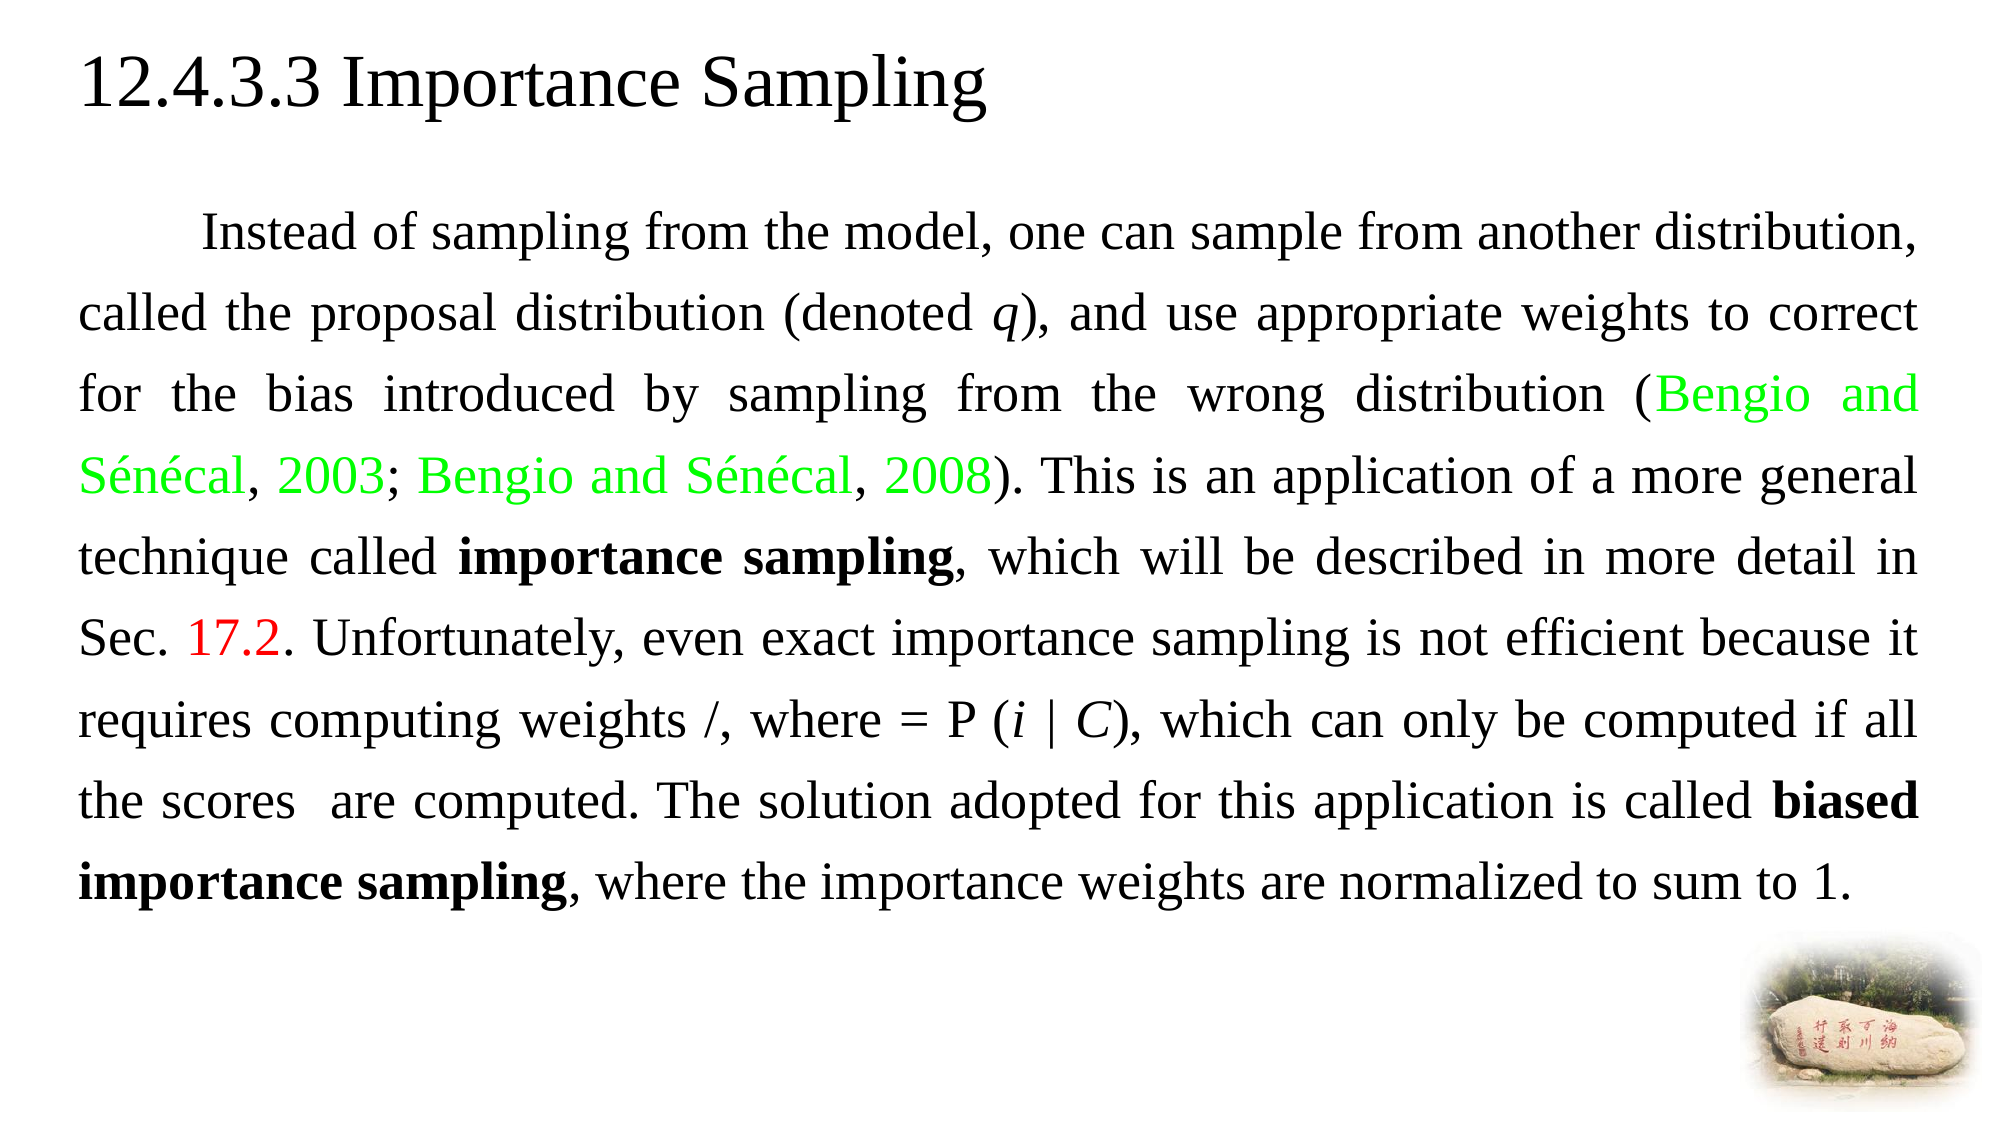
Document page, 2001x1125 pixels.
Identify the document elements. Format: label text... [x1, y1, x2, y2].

title 12.4.3.3 Importance Sampling [63, 21, 1936, 142]
picture [1740, 927, 1985, 1112]
